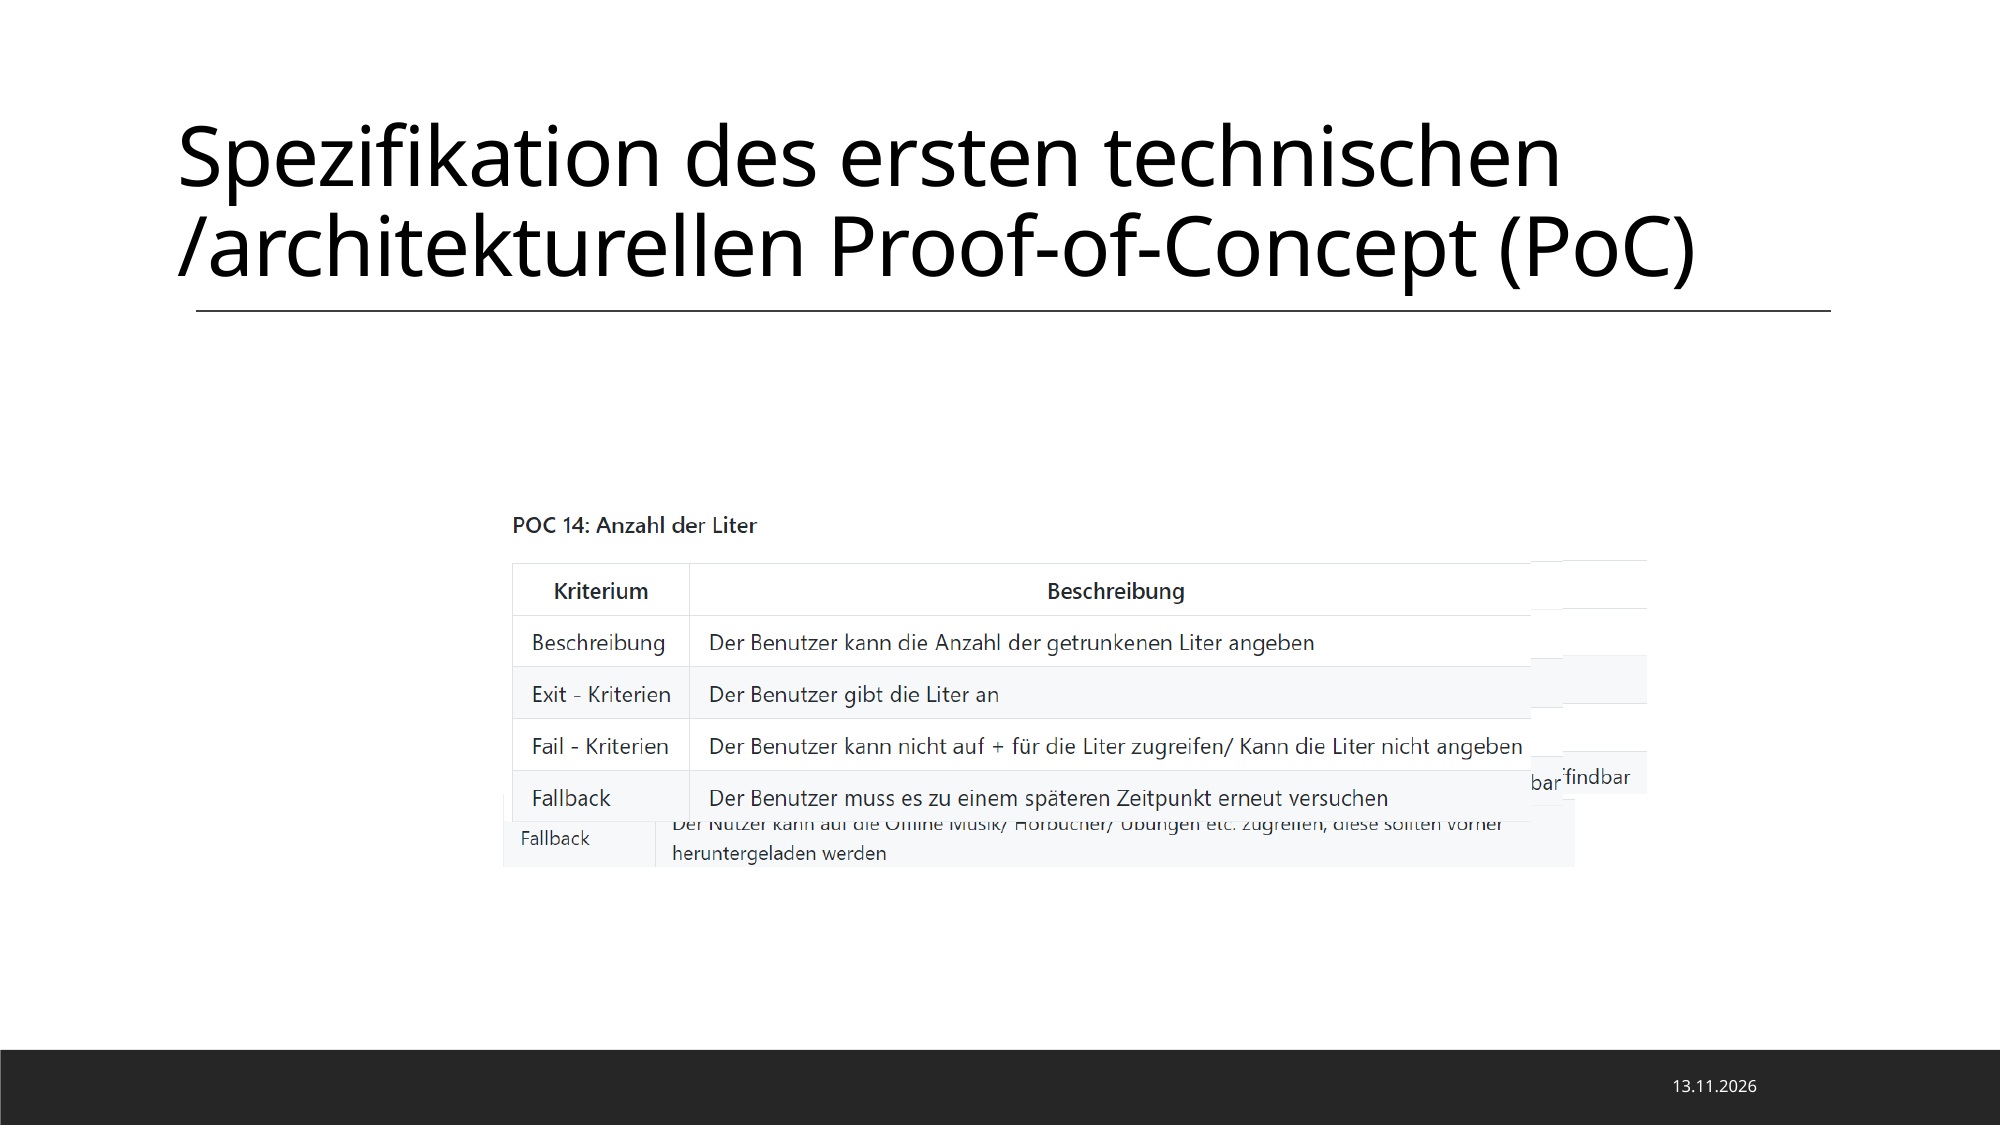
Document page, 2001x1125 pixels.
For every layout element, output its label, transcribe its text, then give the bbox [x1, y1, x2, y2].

title Spezifikation des ersten technischen /architekturellen Proof-of-Concept (PoC) [162, 70, 1855, 302]
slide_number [1348, 1057, 1773, 1118]
picture [498, 496, 1648, 868]
